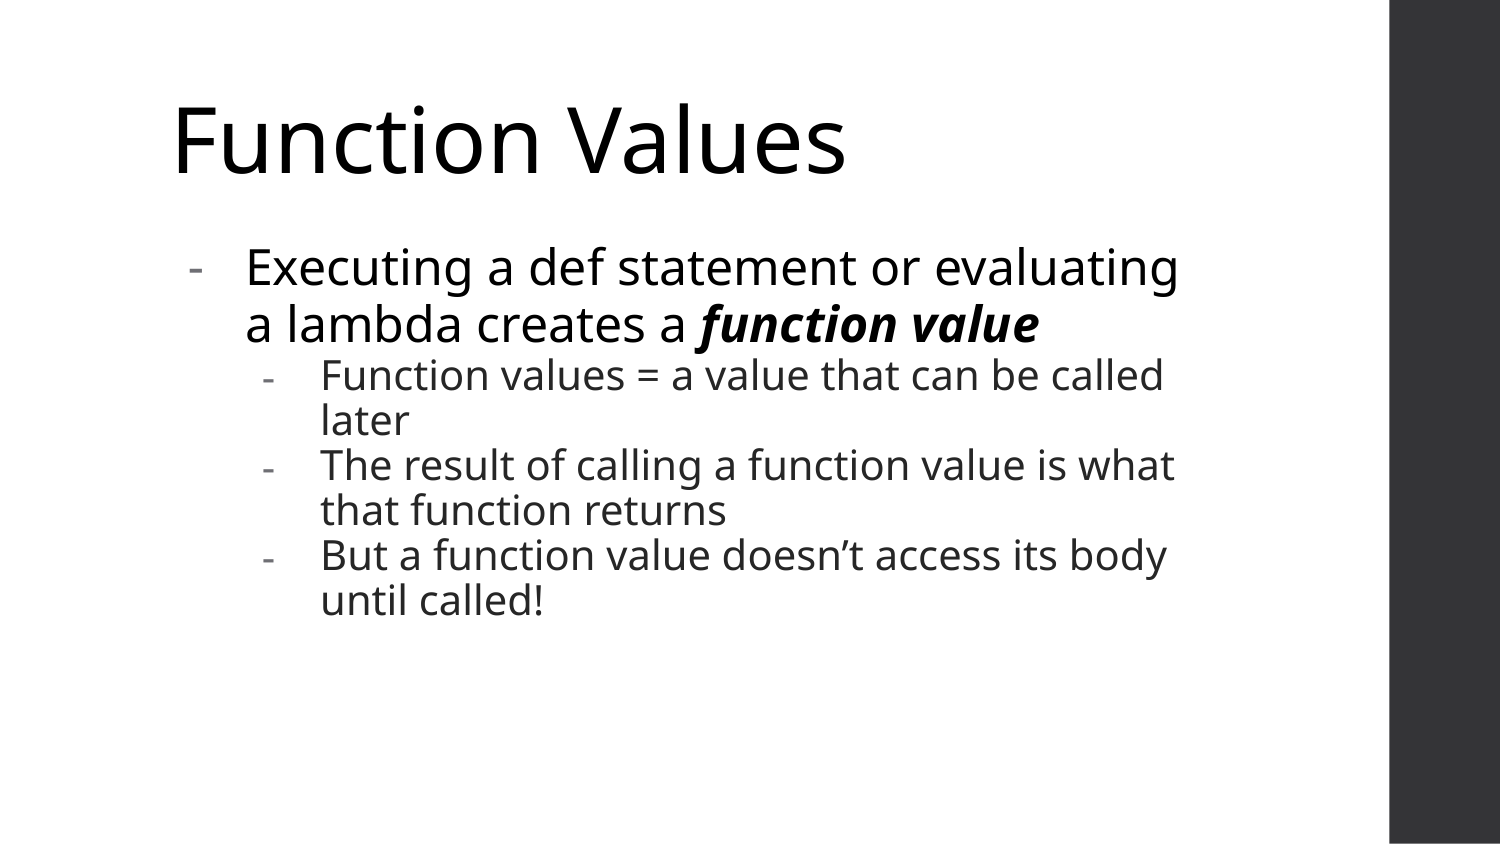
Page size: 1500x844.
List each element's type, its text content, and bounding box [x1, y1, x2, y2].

title Function Values [155, 45, 1348, 209]
list Executing a def statement or evaluating a lambda creates a function value Function values = a value that can be called later The result of calling a function value is what that function returns But a function value doesn’t access its body until called! [155, 225, 1213, 761]
